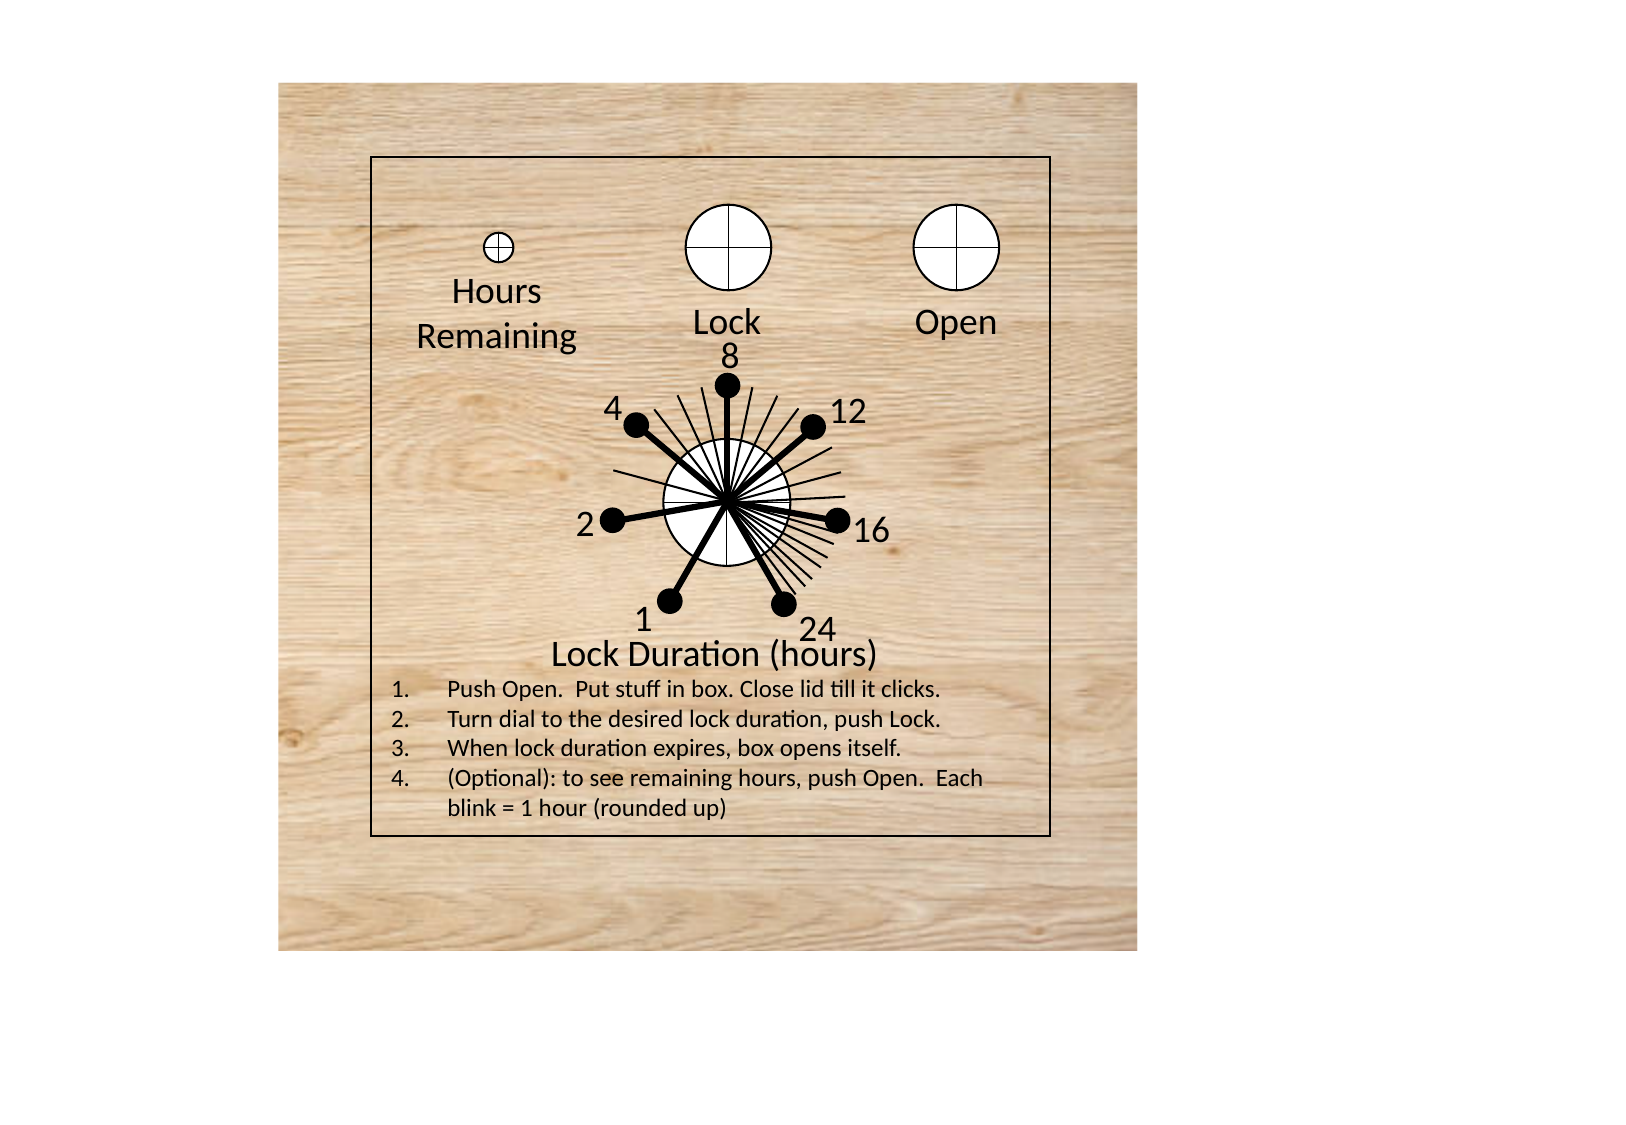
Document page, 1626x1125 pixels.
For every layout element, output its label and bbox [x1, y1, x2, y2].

text_box [913, 204, 1000, 291]
text_box [663, 438, 769, 566]
text_box [780, 438, 791, 566]
text_box [685, 204, 772, 291]
text_box [483, 232, 514, 263]
picture [278, 82, 1138, 951]
text_box [769, 438, 779, 566]
